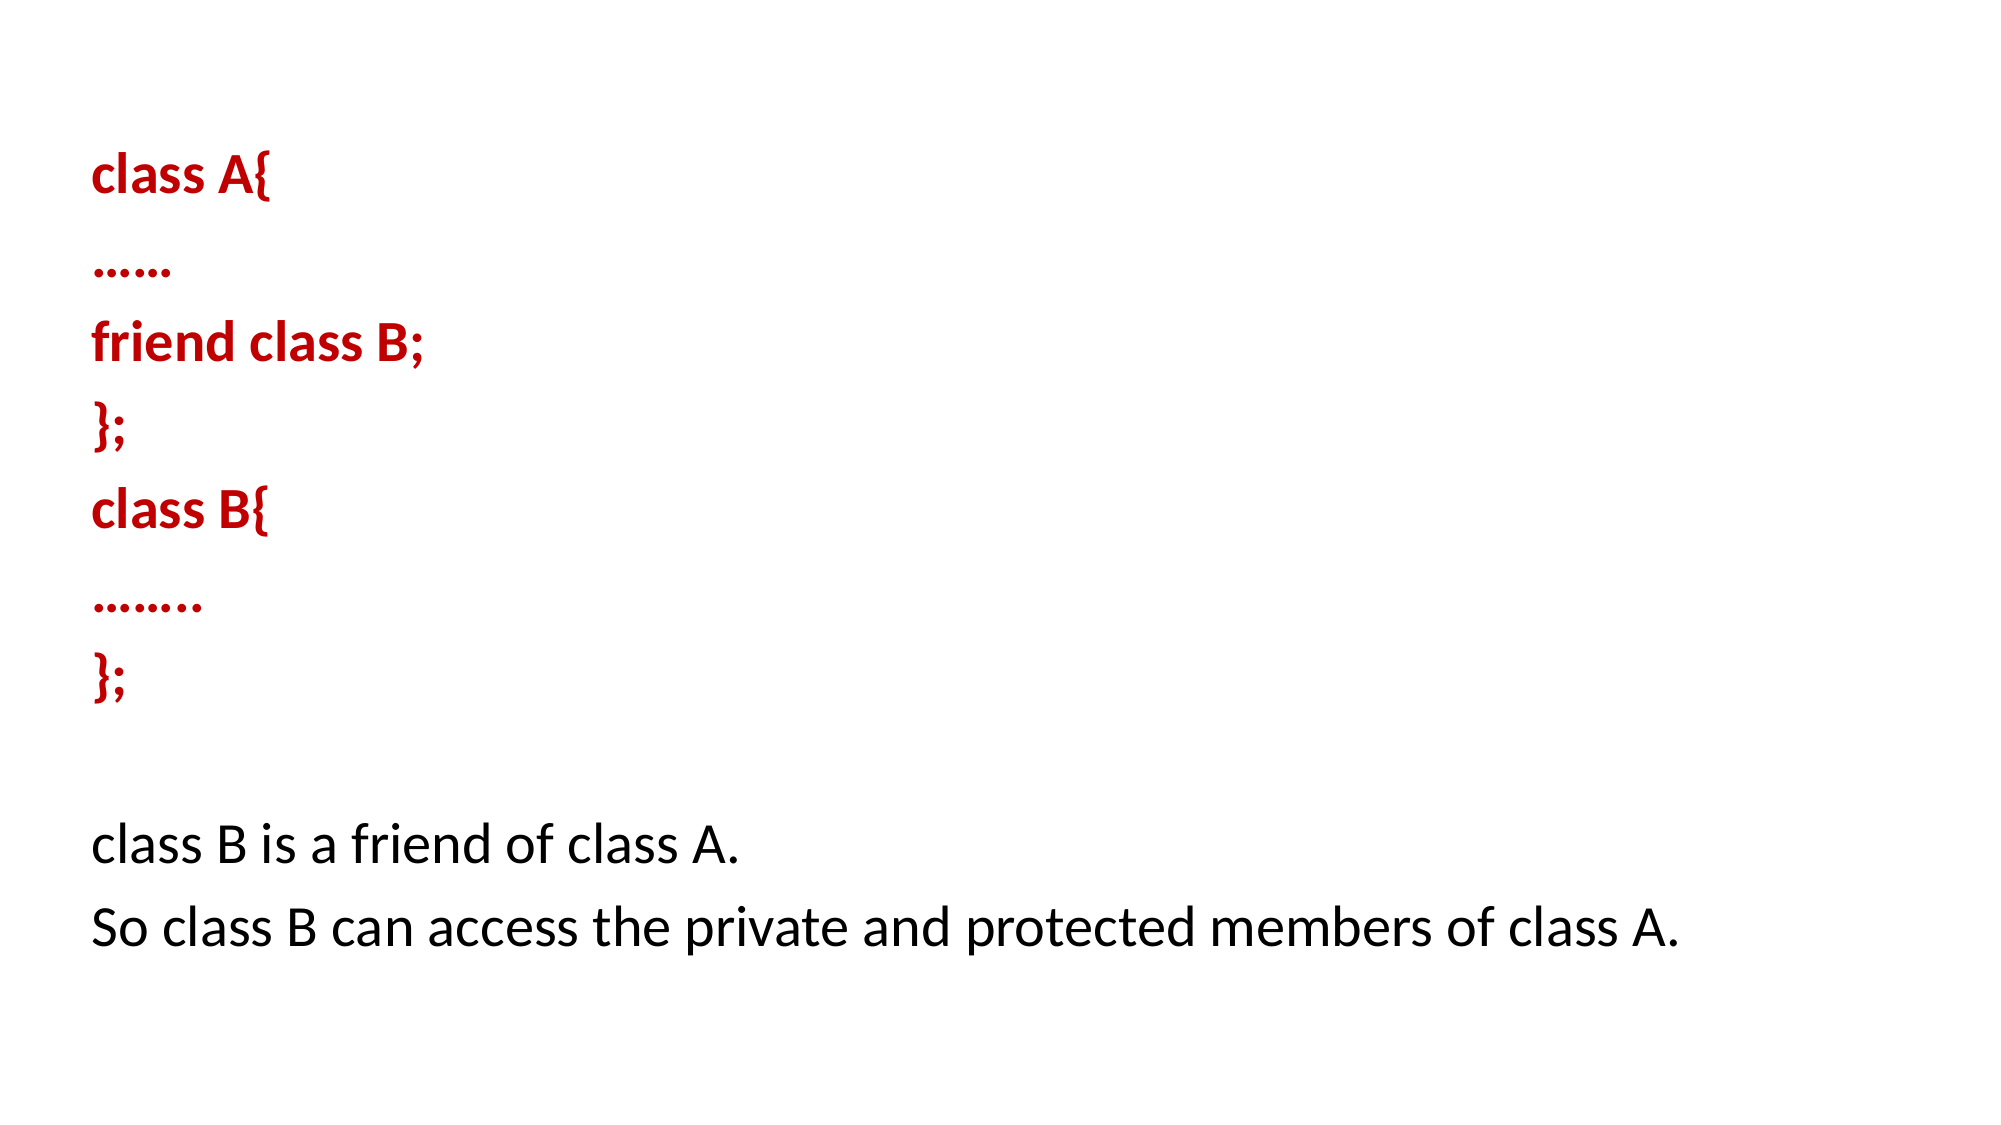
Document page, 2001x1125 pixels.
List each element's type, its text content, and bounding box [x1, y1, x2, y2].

list class A{ …… friend class B; }; class B{ …….. }; class B is a friend of class A. So class B can access the private and protected members of class A. [76, 135, 1863, 1014]
